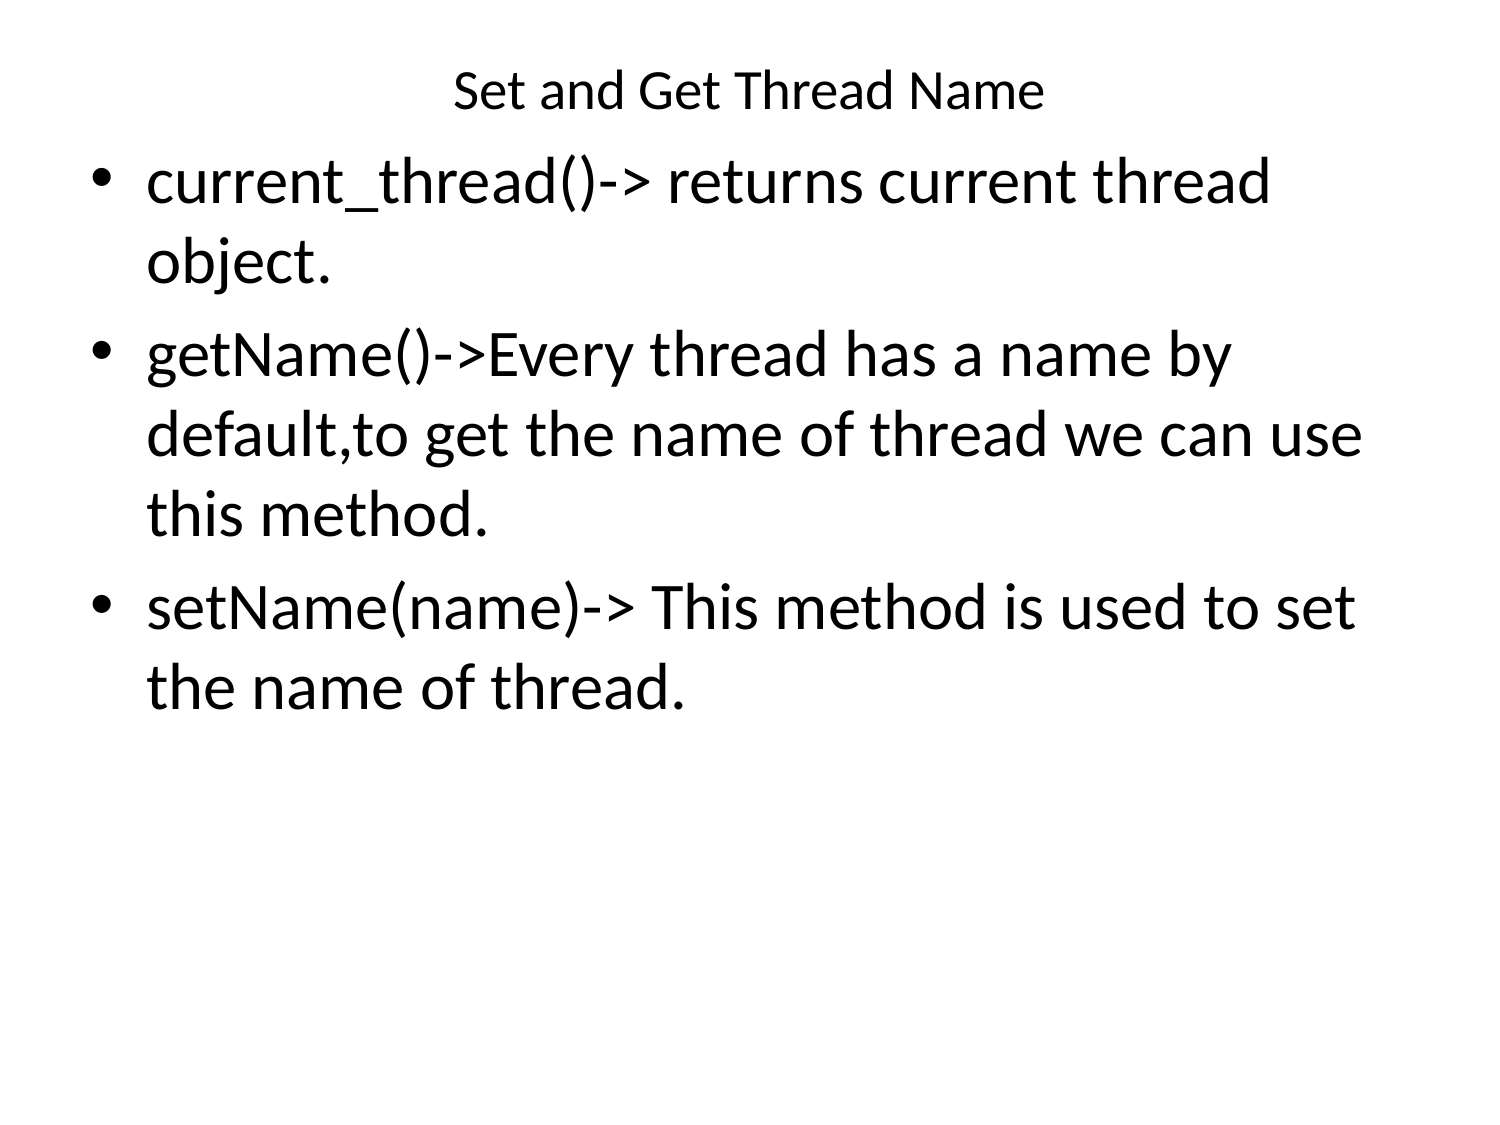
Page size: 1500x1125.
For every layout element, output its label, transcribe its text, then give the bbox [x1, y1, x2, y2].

list current_thread()-> returns current thread object. getName()->Every thread has a name by default,to get the name of thread we can use this method. setName(name)-> This method is used to set the name of thread. [75, 128, 1425, 1005]
title Set and Get Thread Name [75, 45, 1425, 128]
